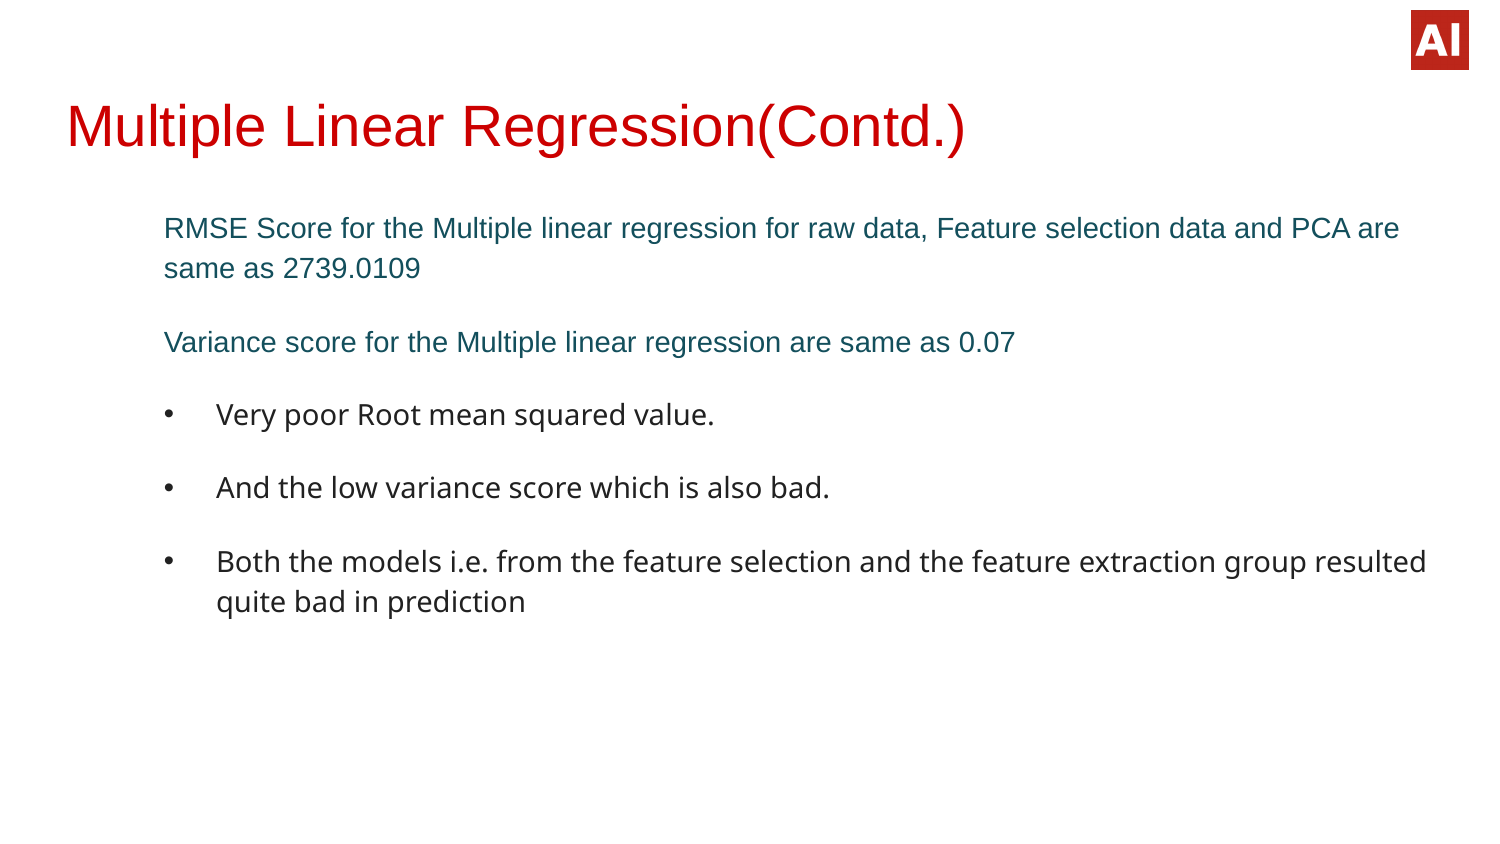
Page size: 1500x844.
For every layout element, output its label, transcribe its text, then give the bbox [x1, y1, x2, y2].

list RMSE Score for the Multiple linear regression for raw data, Feature selection data and PCA are same as 2739.0109 Variance score for the Multiple linear regression are same as 0.07 Very poor Root mean squared value. And the low variance score which is also bad. Both the models i.e. from the feature selection and the feature extraction group resulted quite bad in prediction [51, 189, 1449, 750]
title Multiple Linear Regression(Contd.) [51, 72, 1449, 167]
picture [1411, 10, 1469, 70]
